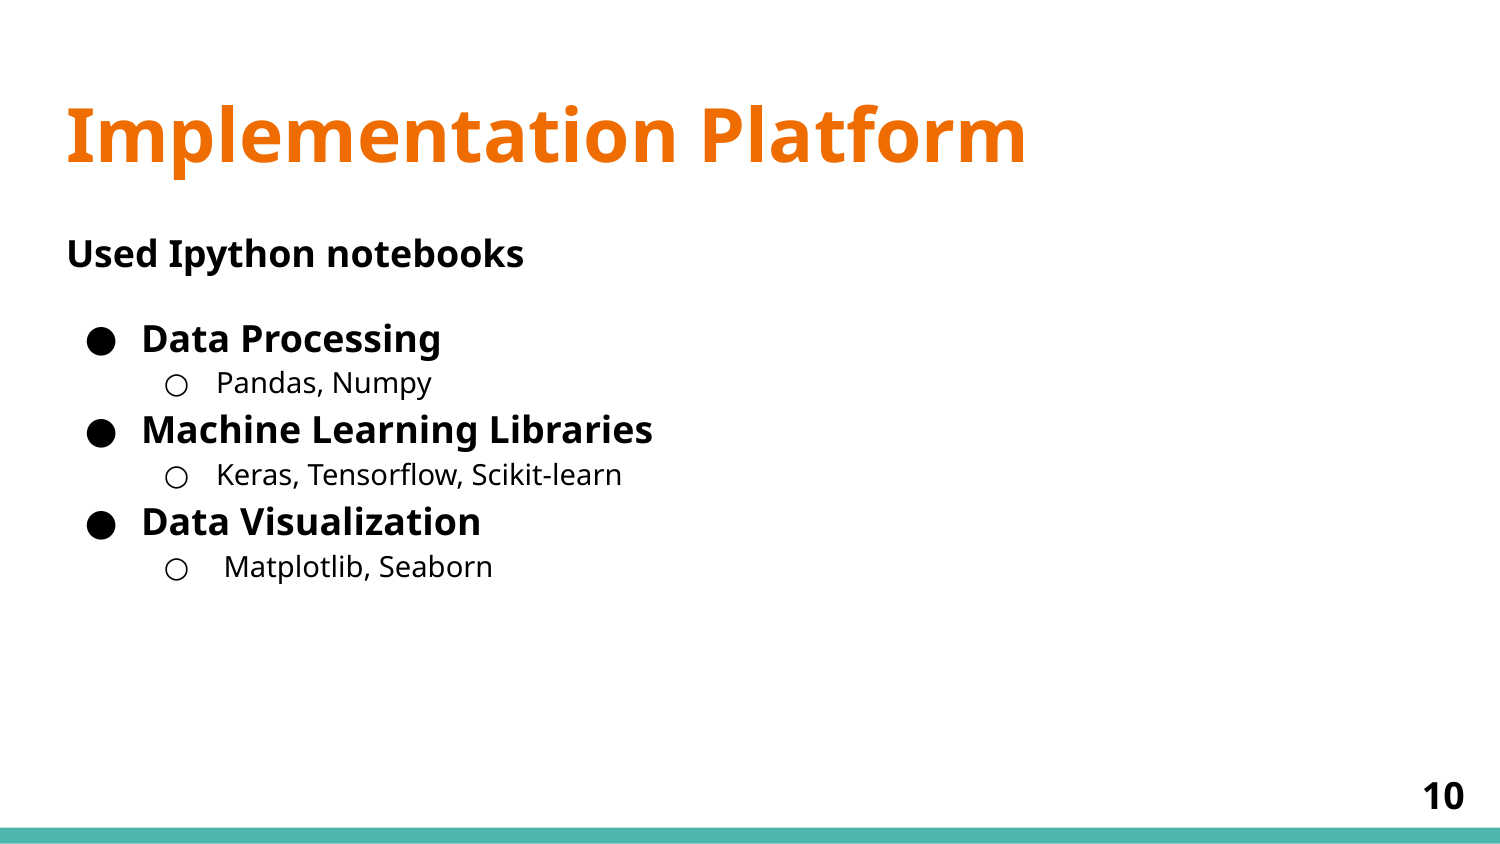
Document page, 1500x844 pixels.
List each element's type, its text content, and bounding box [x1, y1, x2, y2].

list Used Ipython notebooks Data Processing Pandas, Numpy Machine Learning Libraries Keras, Tensorflow, Scikit-learn Data Visualization Matplotlib, Seaborn [51, 207, 692, 750]
slide_number 10 [1389, 764, 1480, 830]
title Implementation Platform [51, 72, 1449, 189]
